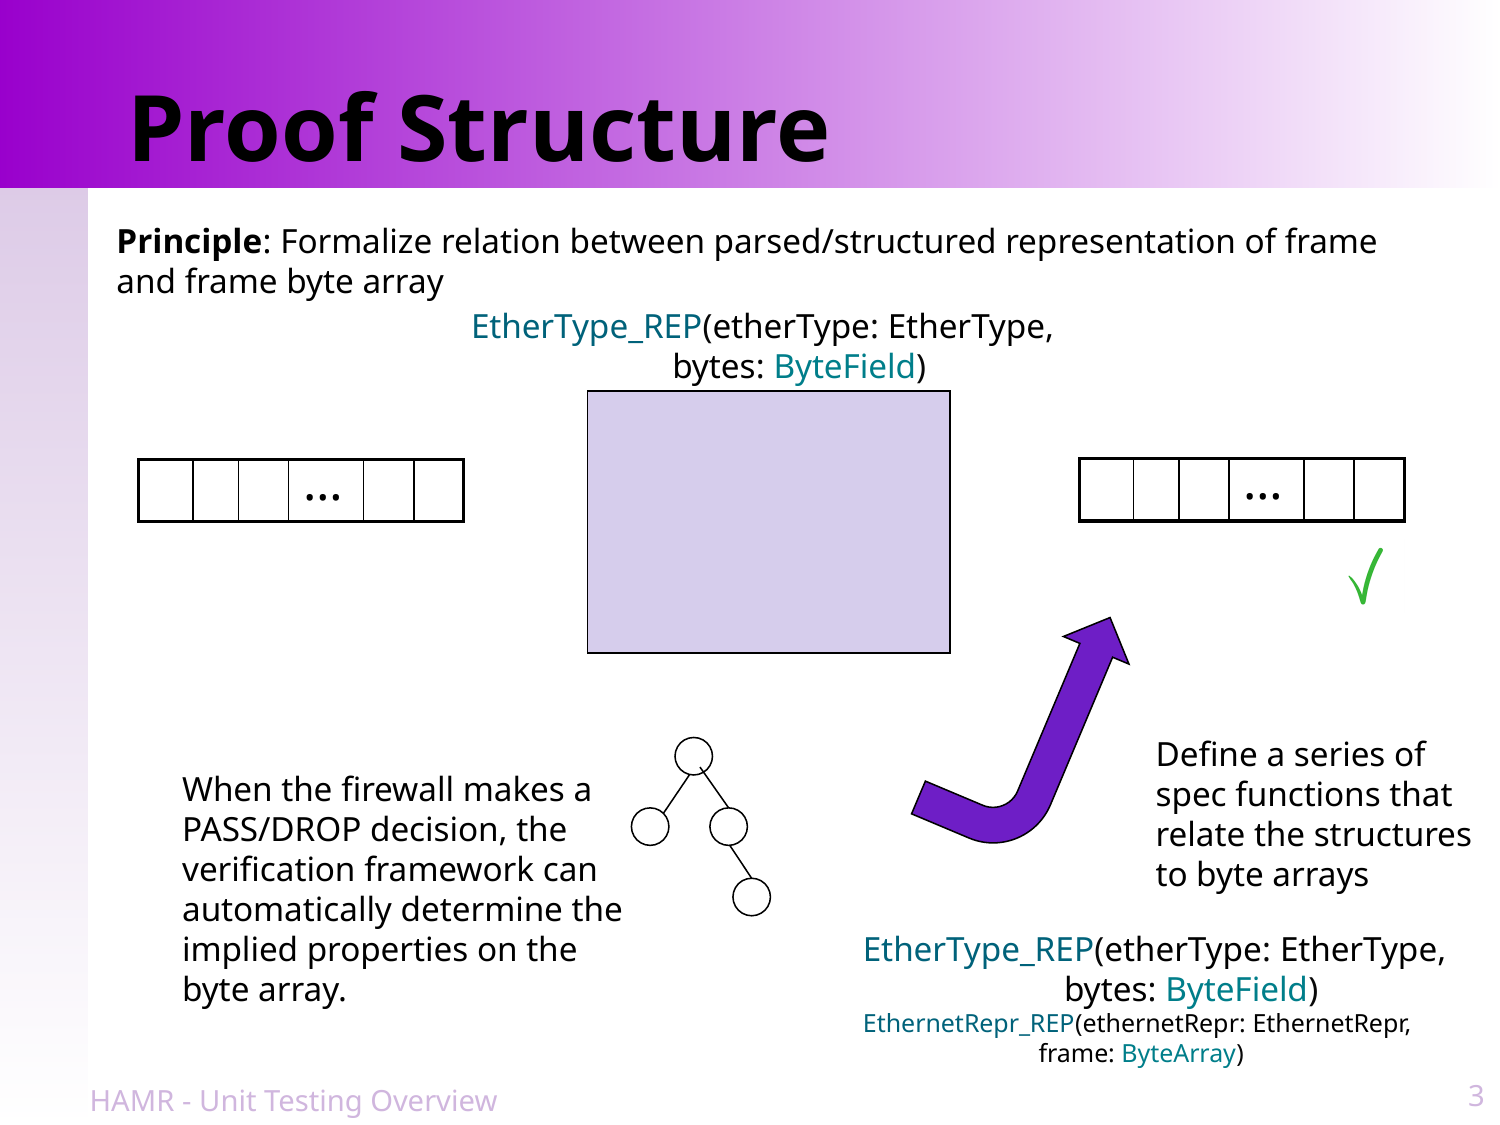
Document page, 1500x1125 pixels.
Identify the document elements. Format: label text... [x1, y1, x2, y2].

text_box [587, 393, 950, 654]
picture [1325, 539, 1405, 613]
footer HAMR - Unit Testing Overview [0, 1074, 588, 1125]
text_box EtherType_REP(etherType: EtherType, bytes: ByteField) EthernetRepr_REP(ethernetRepr: EthernetRepr, frame: ByteArray) [848, 920, 1470, 1075]
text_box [663, 774, 690, 814]
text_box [1078, 441, 1405, 522]
text_box [732, 878, 771, 916]
text_box [911, 617, 1129, 843]
text_box Principle: Formalize relation between parsed/structured representation of frame and frame byte array [101, 212, 1440, 308]
title Proof Structure [112, 0, 1451, 188]
text_box [709, 808, 748, 846]
text_box When the firewall makes a PASS/DROP decision, the verification framework can automatically determine the implied properties on the byte array. [167, 761, 658, 1016]
slide_number 3 [1424, 1049, 1500, 1125]
text_box [658, 816, 669, 844]
text_box Define a series of spec functions that relate the structures to byte arrays [1140, 725, 1500, 901]
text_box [729, 845, 752, 879]
text_box [675, 737, 713, 775]
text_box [138, 442, 464, 523]
text_box EtherType_REP(etherType: EtherType, bytes: ByteField) [456, 297, 1078, 393]
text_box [699, 766, 729, 809]
